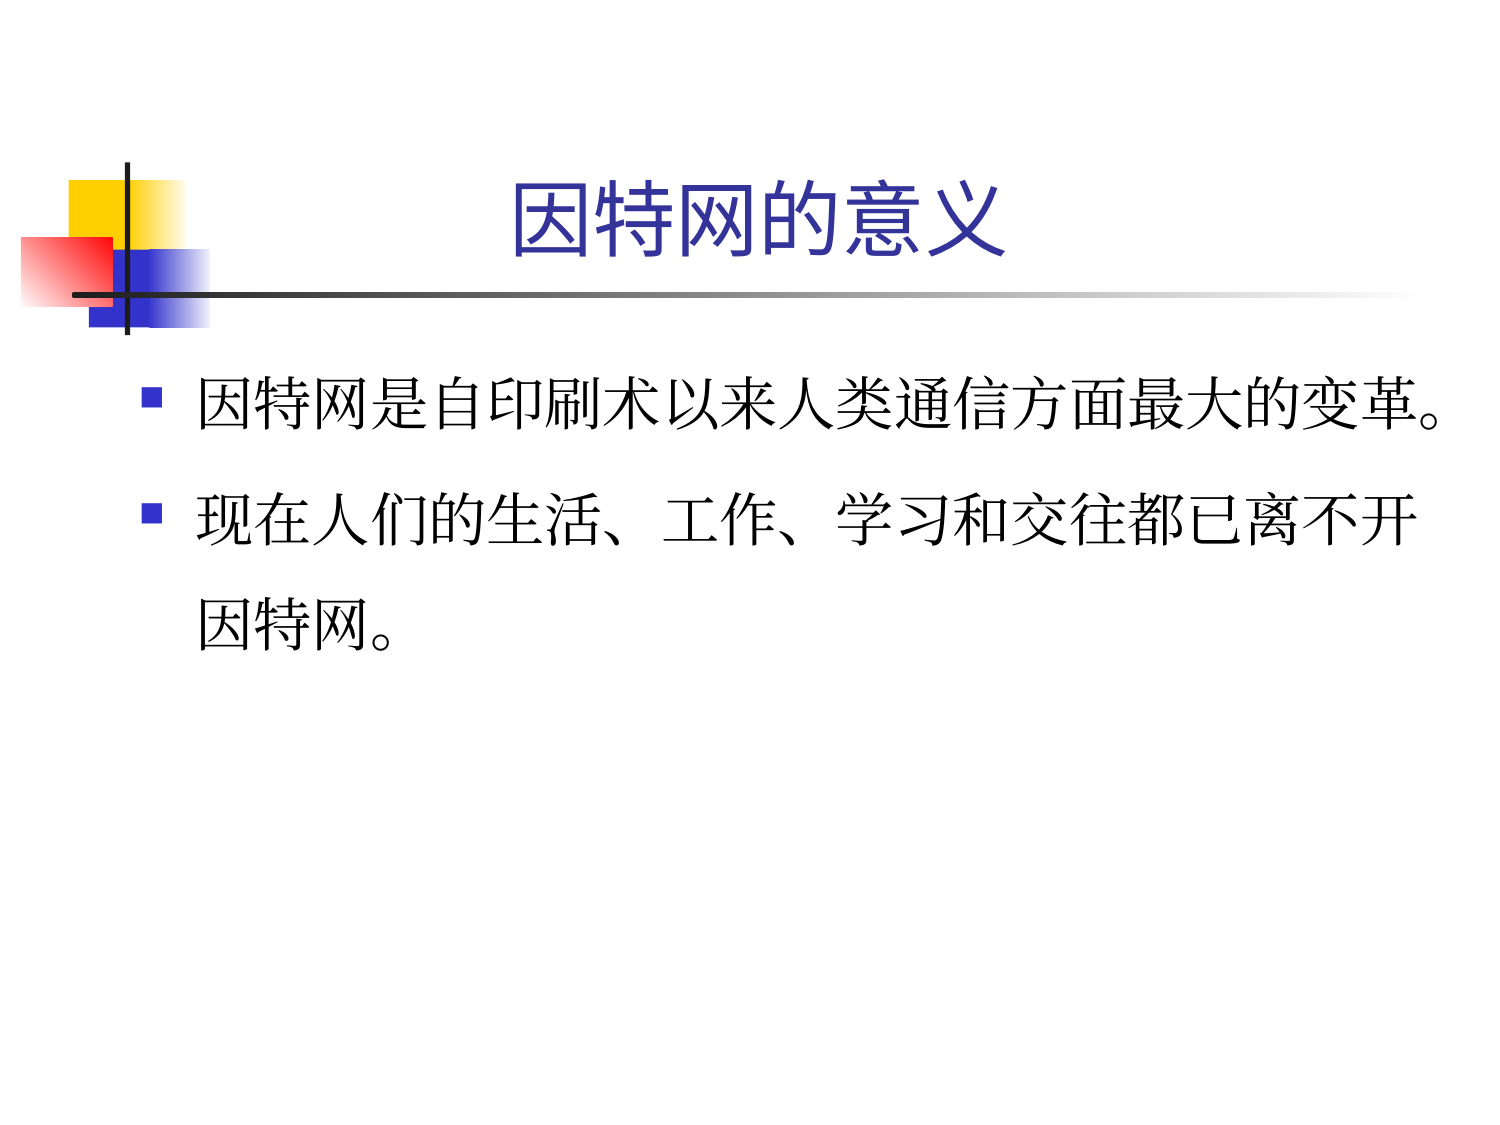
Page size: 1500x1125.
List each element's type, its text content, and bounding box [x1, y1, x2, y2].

title 因特网的意义 [188, 34, 1330, 276]
list 因特网是自印刷术以来人类通信方面最大的变革。 现在人们的生活、工作、学习和交往都已离不开因特网。 [123, 324, 1447, 1000]
